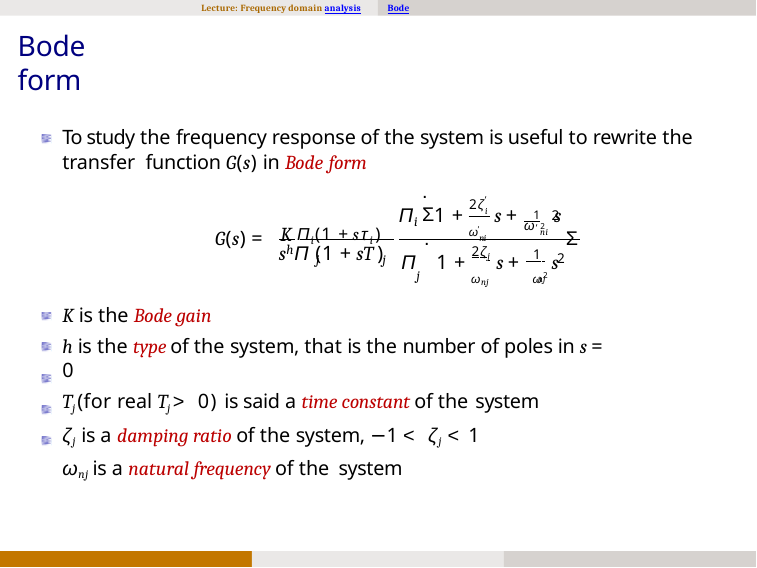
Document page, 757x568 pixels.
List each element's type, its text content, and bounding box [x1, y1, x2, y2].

text_box Bode [385, 0, 413, 14]
text_box 2ζ [469, 240, 490, 247]
text_box [41, 436, 49, 447]
text_box . Σ [419, 176, 582, 226]
text_box [41, 311, 49, 322]
text_box Σ [563, 223, 580, 250]
text_box [0, 551, 251, 567]
text_box [377, 0, 756, 16]
text_box Lecture: Frequency domain analysis [199, 0, 371, 14]
text_box K Πi(1 + sτi) [274, 209, 401, 248]
text_box . [422, 223, 438, 247]
text_box 1 [524, 243, 550, 247]
text_box G(s) = [213, 223, 274, 250]
text_box [41, 405, 49, 416]
text_box s Π (1 + sT ) [276, 238, 396, 265]
text_box [41, 134, 52, 145]
text_box [41, 342, 49, 353]
text_box j ω2 [410, 274, 552, 287]
text_box ω [522, 226, 529, 233]
text_box ni [538, 226, 551, 237]
text_box [41, 374, 49, 385]
text_box [251, 551, 503, 567]
text_box nj [535, 274, 549, 285]
text_box 2 [555, 247, 567, 267]
text_box K is the Bode gain h is the type of the system, that is the number of poles in s = 0 Tj (for real Tj > 0) is said a time constant of the system ζj is a damping ratio of the system, −1 < ζj < 1 ωnj is a natural frequency of the system [49, 293, 616, 482]
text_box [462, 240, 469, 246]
text_box Bode form [15, 26, 151, 97]
text_box Π 1 + s + s [399, 247, 560, 274]
text_box To study the frequency response of the system is useful to rewrite the transfer function G(s) in Bode form [60, 122, 738, 173]
text_box Π 1 + s + s [396, 200, 419, 226]
text_box [503, 551, 756, 567]
text_box ω’ni [462, 226, 496, 239]
text_box ’ 2 [529, 226, 538, 234]
